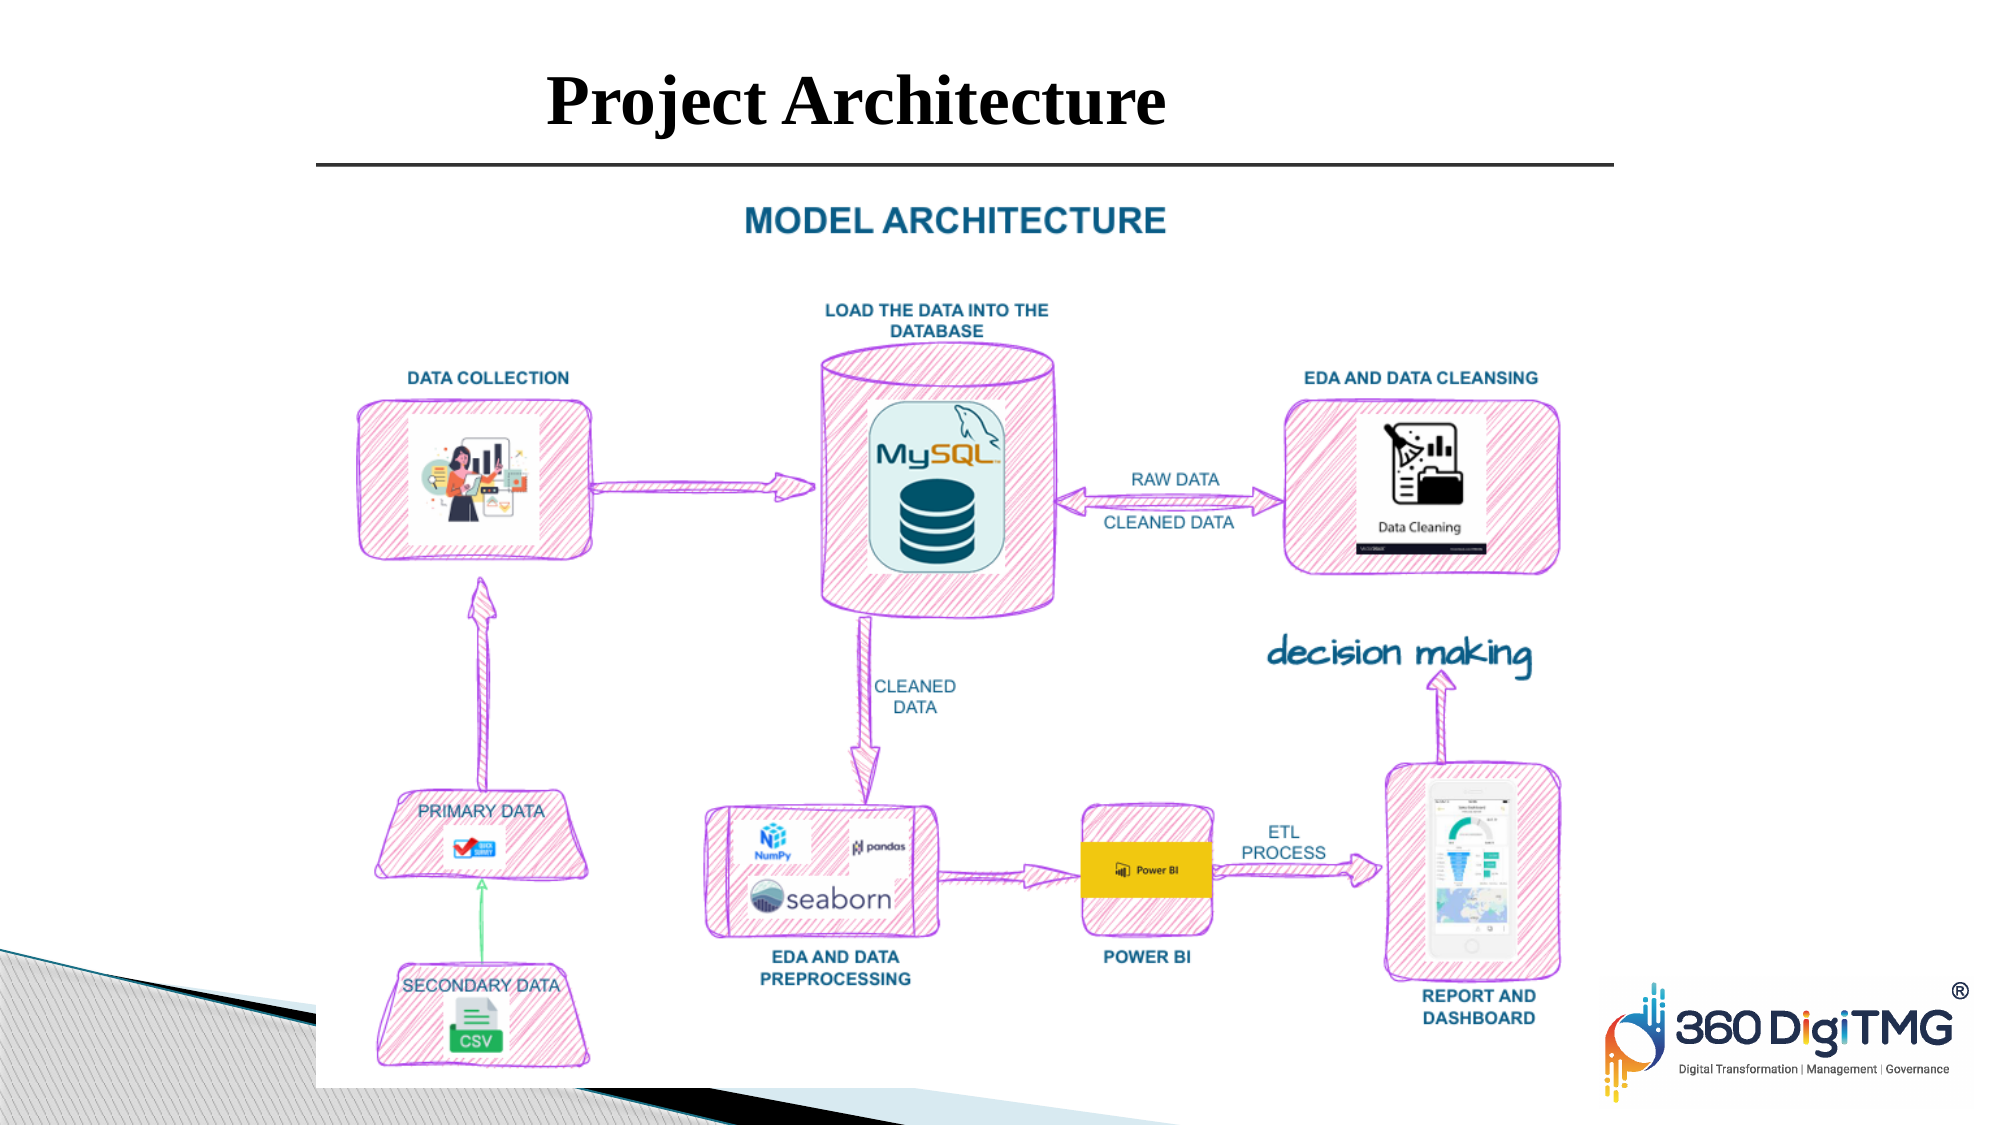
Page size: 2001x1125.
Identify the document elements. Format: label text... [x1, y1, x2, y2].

picture [1599, 976, 1974, 1110]
title Project Architecture [99, 45, 1900, 233]
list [315, 162, 1615, 1088]
